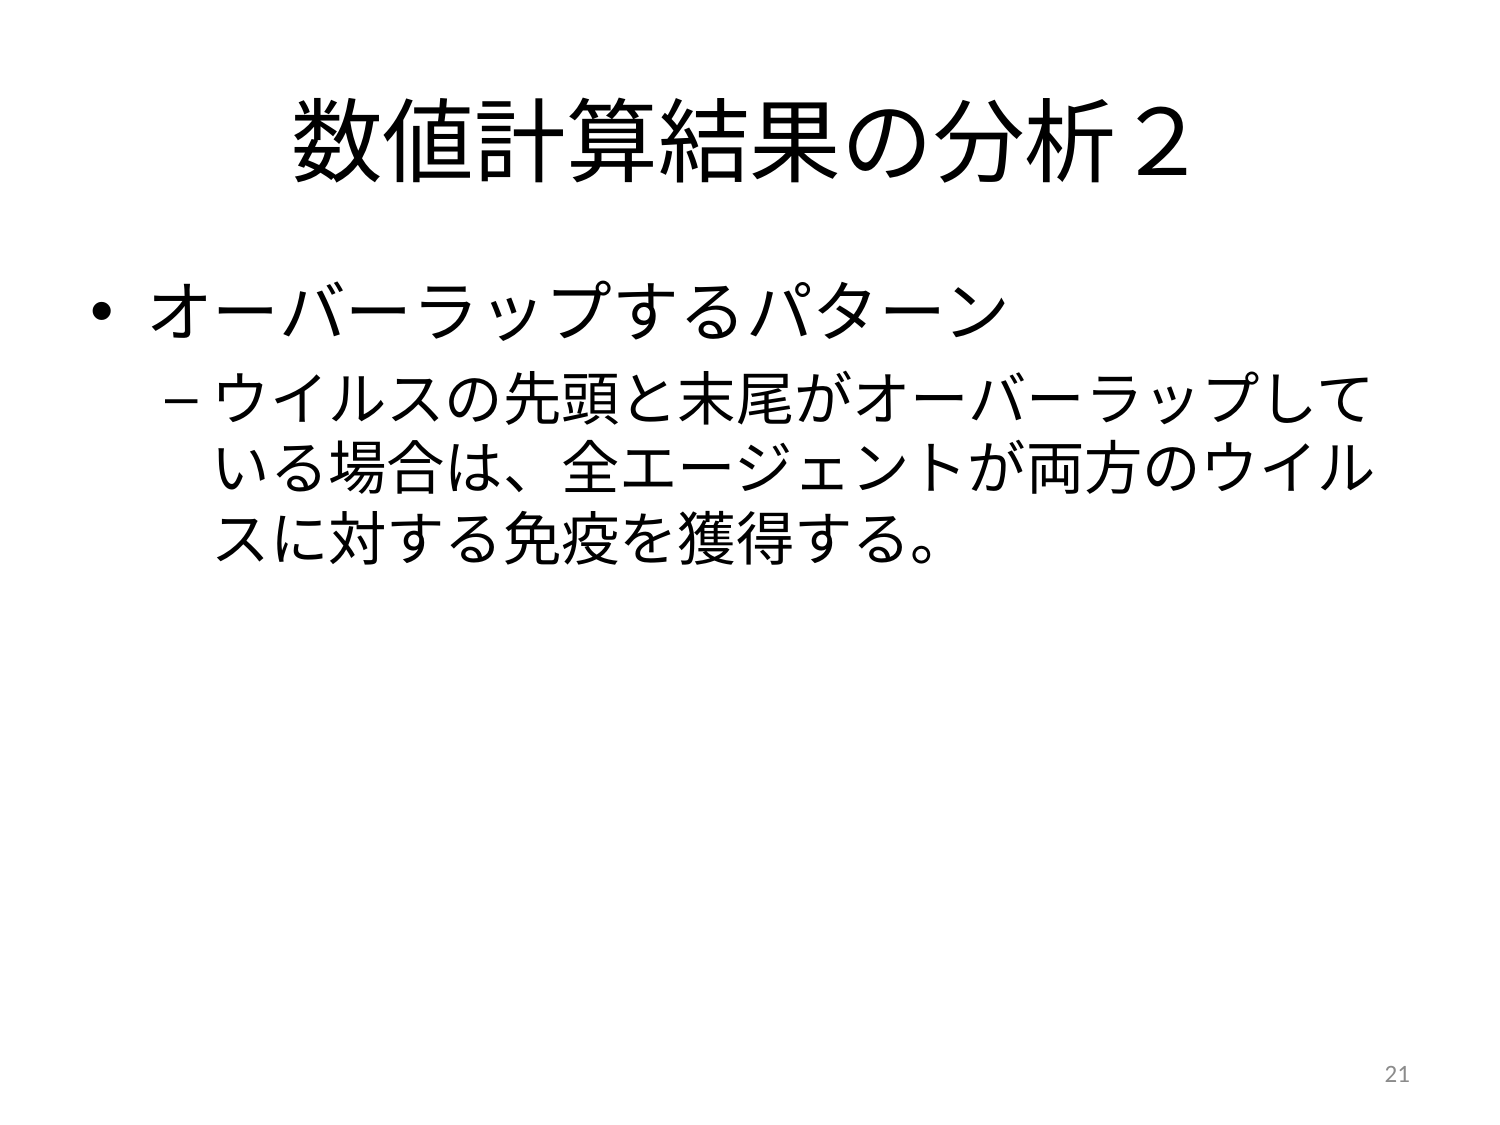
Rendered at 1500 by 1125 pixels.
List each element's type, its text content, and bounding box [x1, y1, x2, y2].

list オーバーラップするパターン ウイルスの先頭と末尾がオーバーラップしている場合は、全エージェントが両方のウイルスに対する免疫を獲得する。 [75, 262, 1425, 1005]
slide_number 21 [1074, 1042, 1425, 1103]
title 数値計算結果の分析２ [75, 45, 1425, 233]
